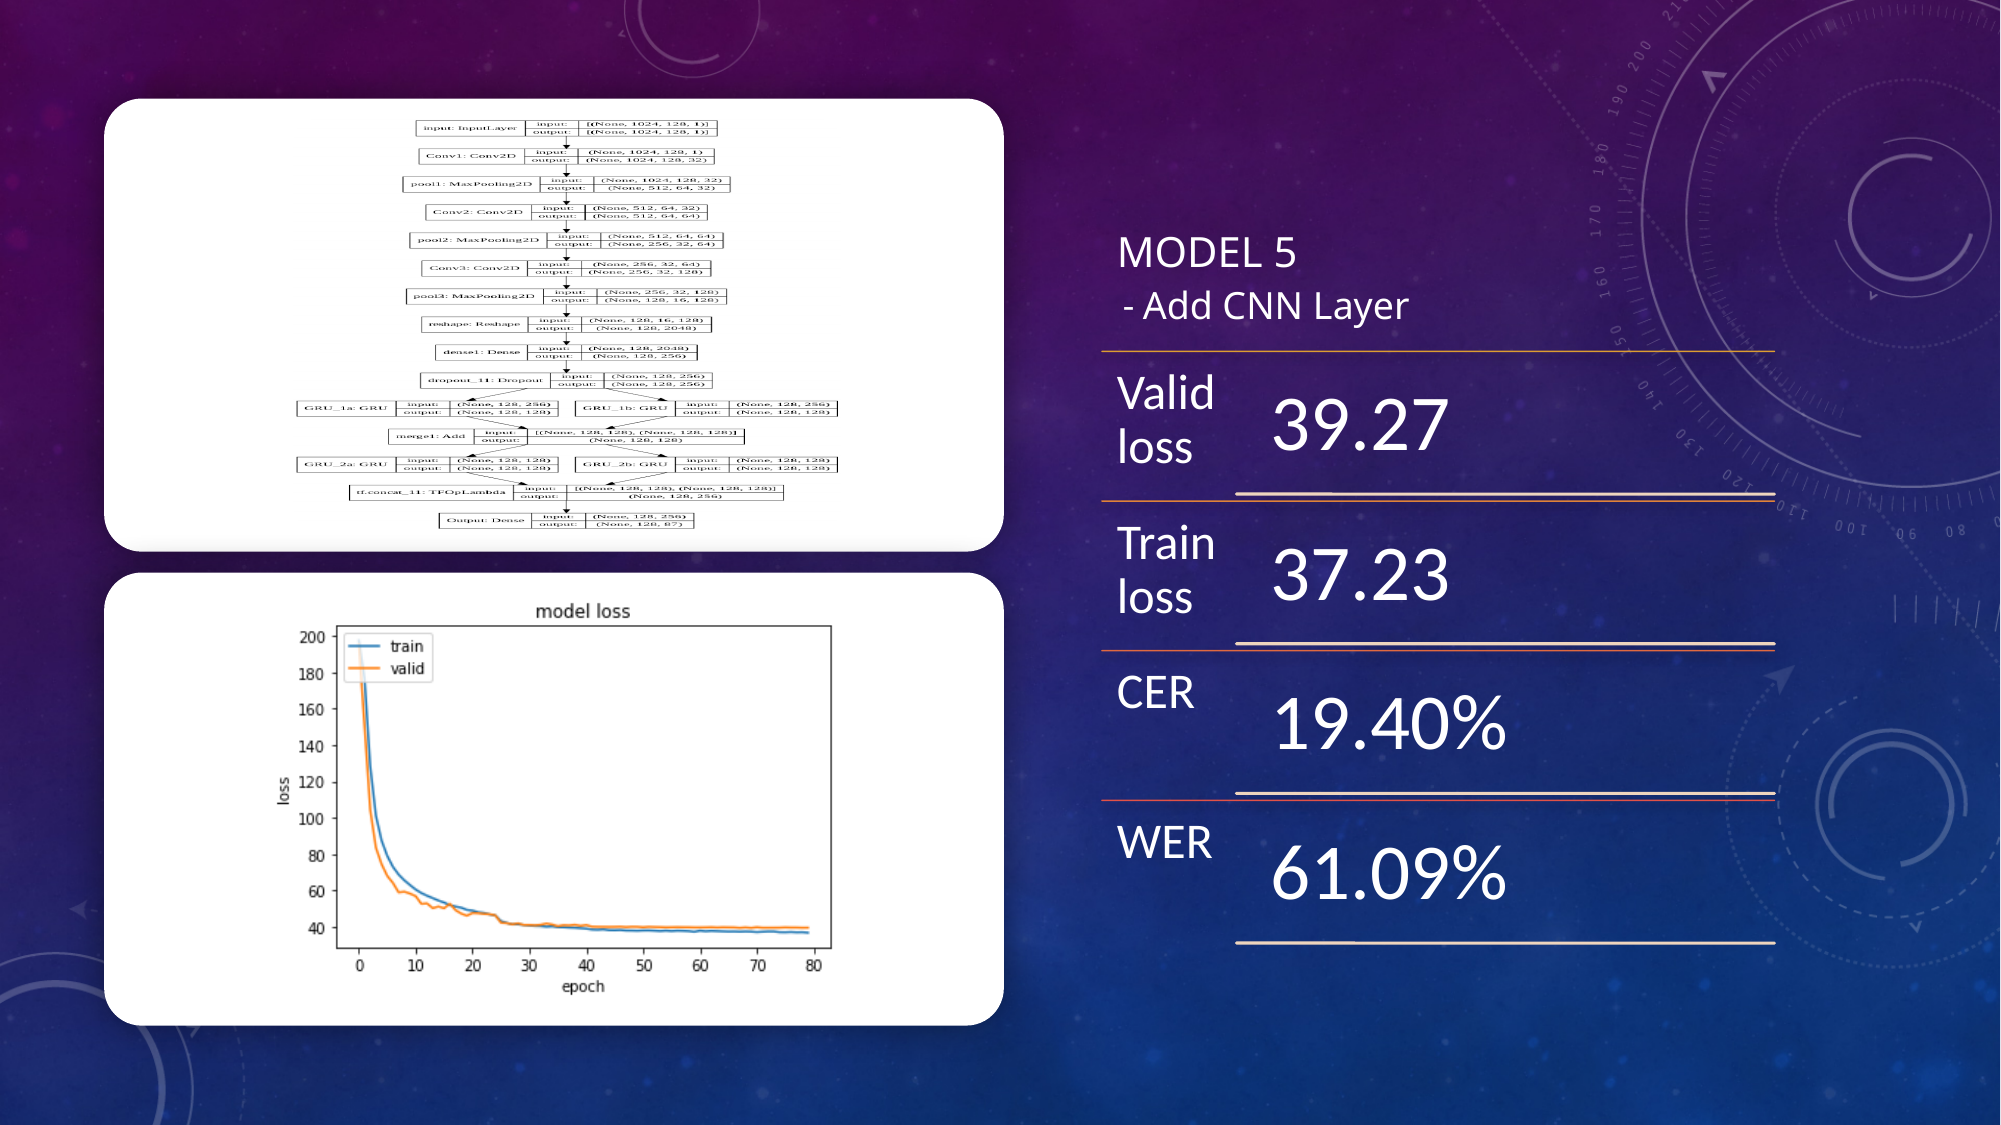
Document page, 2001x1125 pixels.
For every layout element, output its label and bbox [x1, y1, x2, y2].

list [1101, 351, 1775, 951]
picture [0, 0, 2001, 1125]
